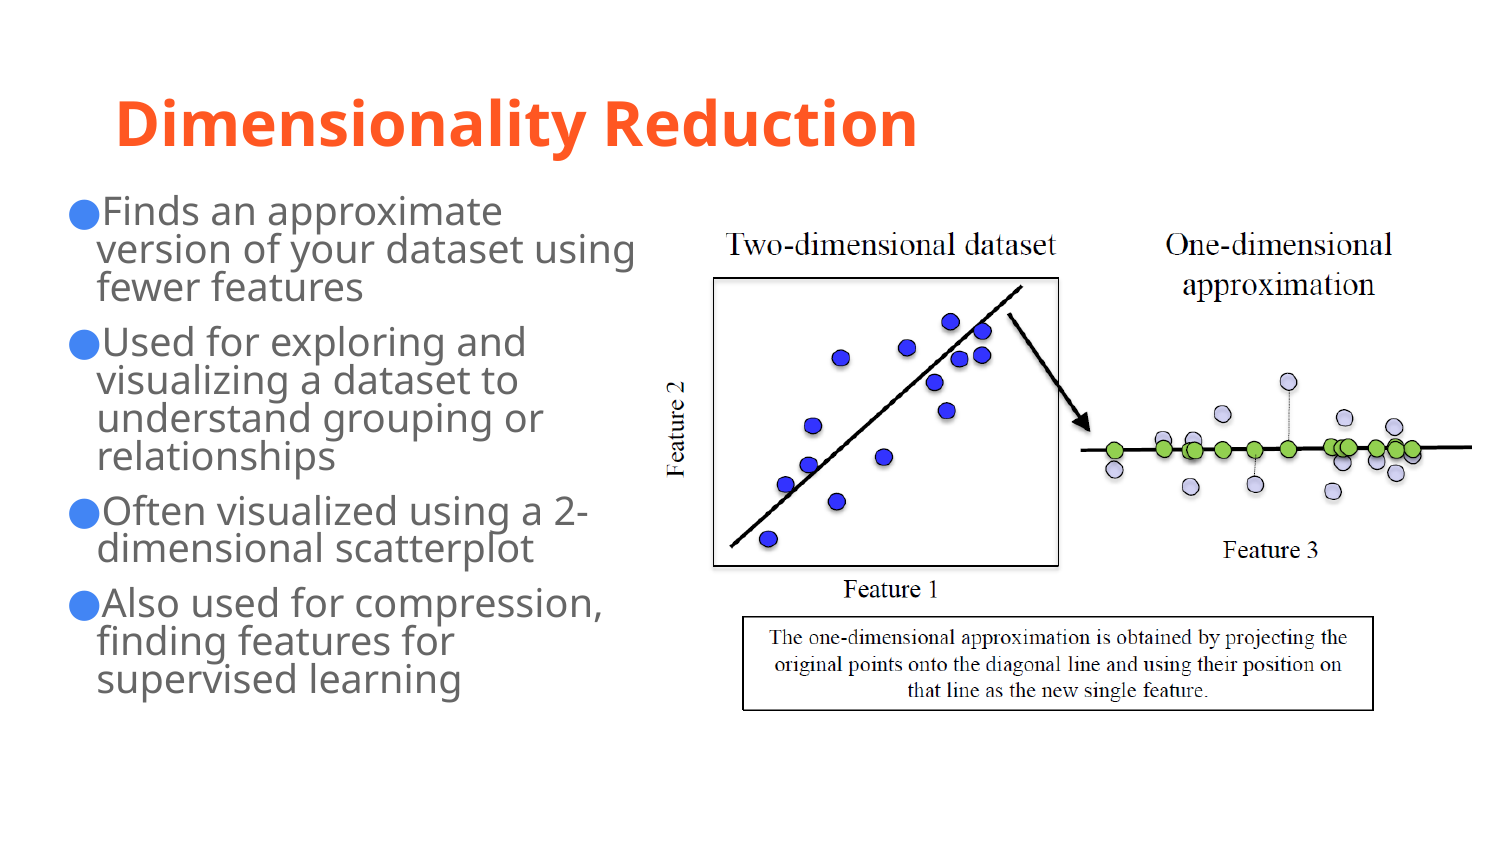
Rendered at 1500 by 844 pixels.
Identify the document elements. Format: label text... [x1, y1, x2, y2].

list Finds an approximate version of your dataset using fewer features Used for exploring and visualizing a dataset to understand grouping or relationships Often visualized using a 2-dimensional scatterplot Also used for compression, finding features for supervised learning [55, 189, 660, 760]
title Dimensionality Reduction [103, 44, 1397, 206]
picture [648, 207, 1482, 743]
